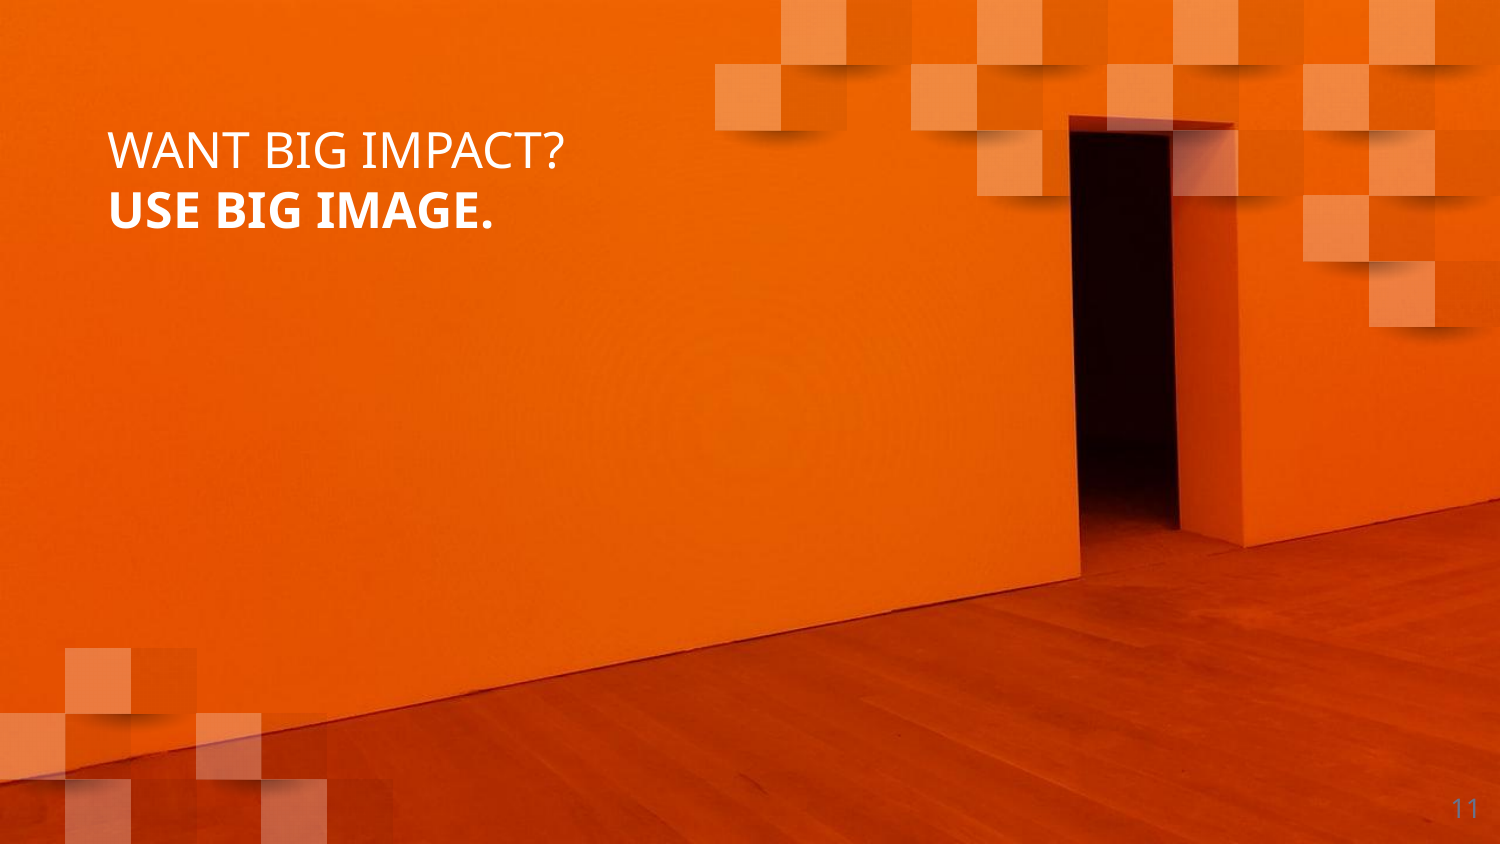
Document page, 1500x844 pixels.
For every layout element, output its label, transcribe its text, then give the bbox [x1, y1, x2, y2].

slide_number ‹#› [1431, 776, 1500, 844]
picture [0, 0, 1500, 844]
title WANT BIG IMPACT? USE BIG IMAGE. [107, 118, 888, 345]
